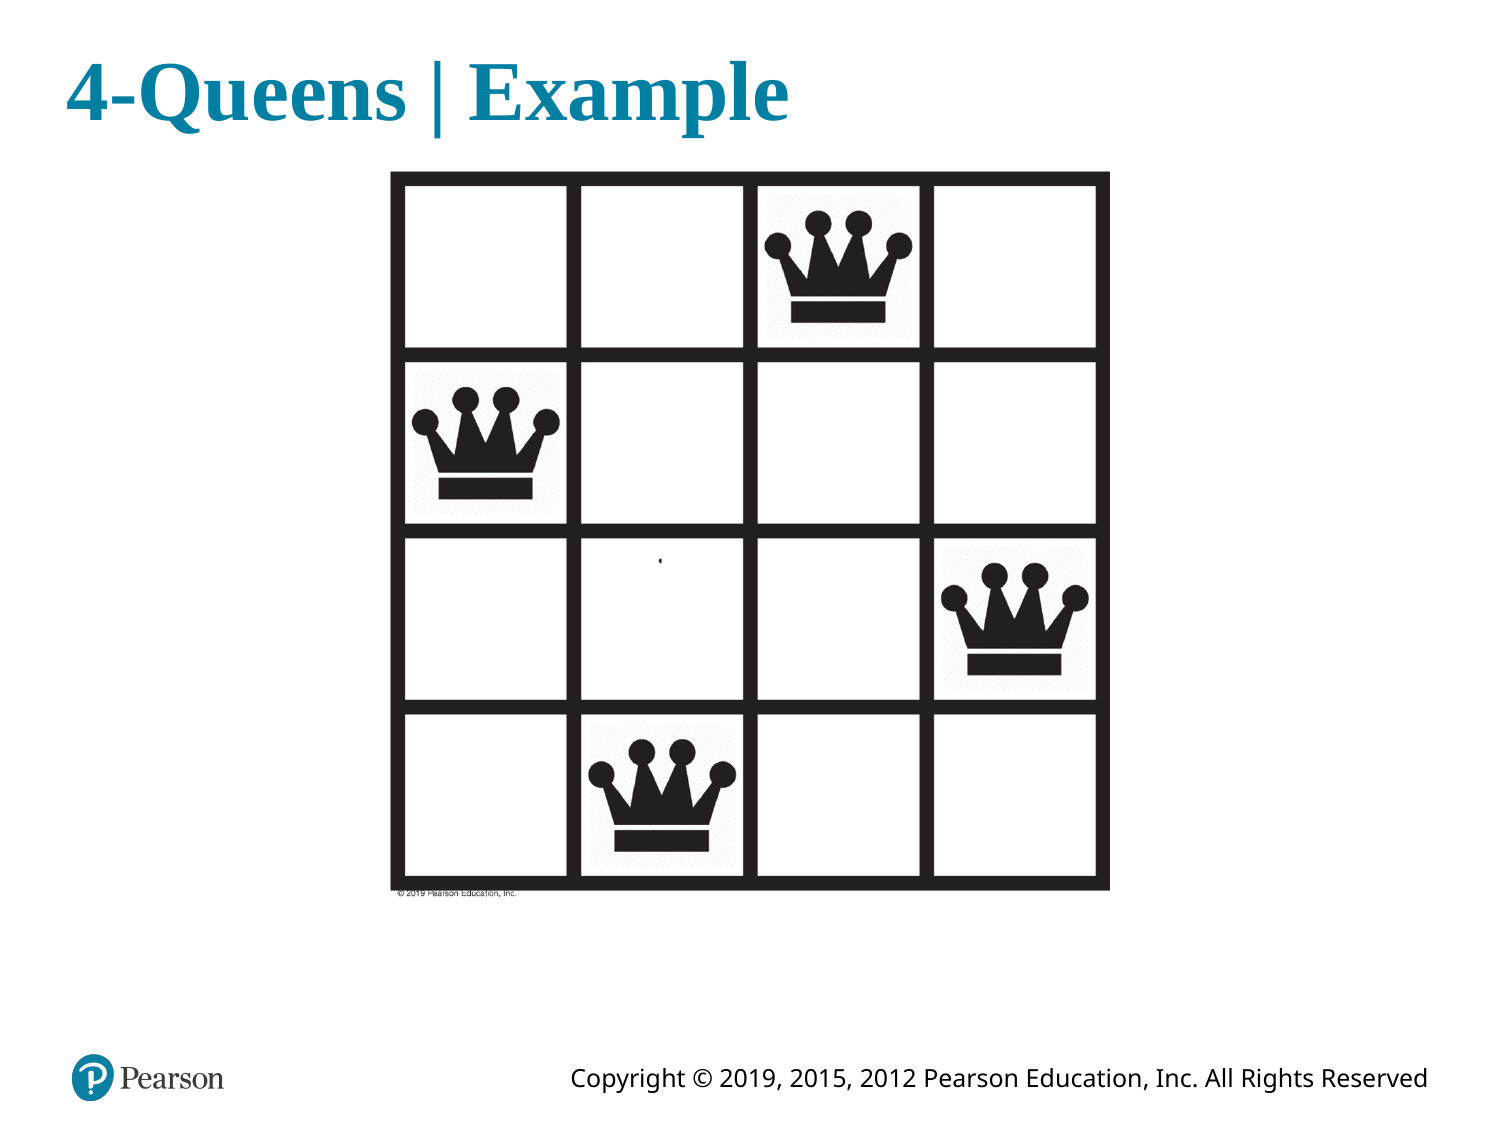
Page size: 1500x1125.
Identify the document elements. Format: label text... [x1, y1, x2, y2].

picture [80, 1063, 106, 1088]
picture [98, 1054, 224, 1101]
picture [72, 1054, 88, 1070]
picture [386, 167, 1114, 901]
picture [72, 1087, 83, 1101]
title 4-Queens | Example [51, 19, 1449, 153]
